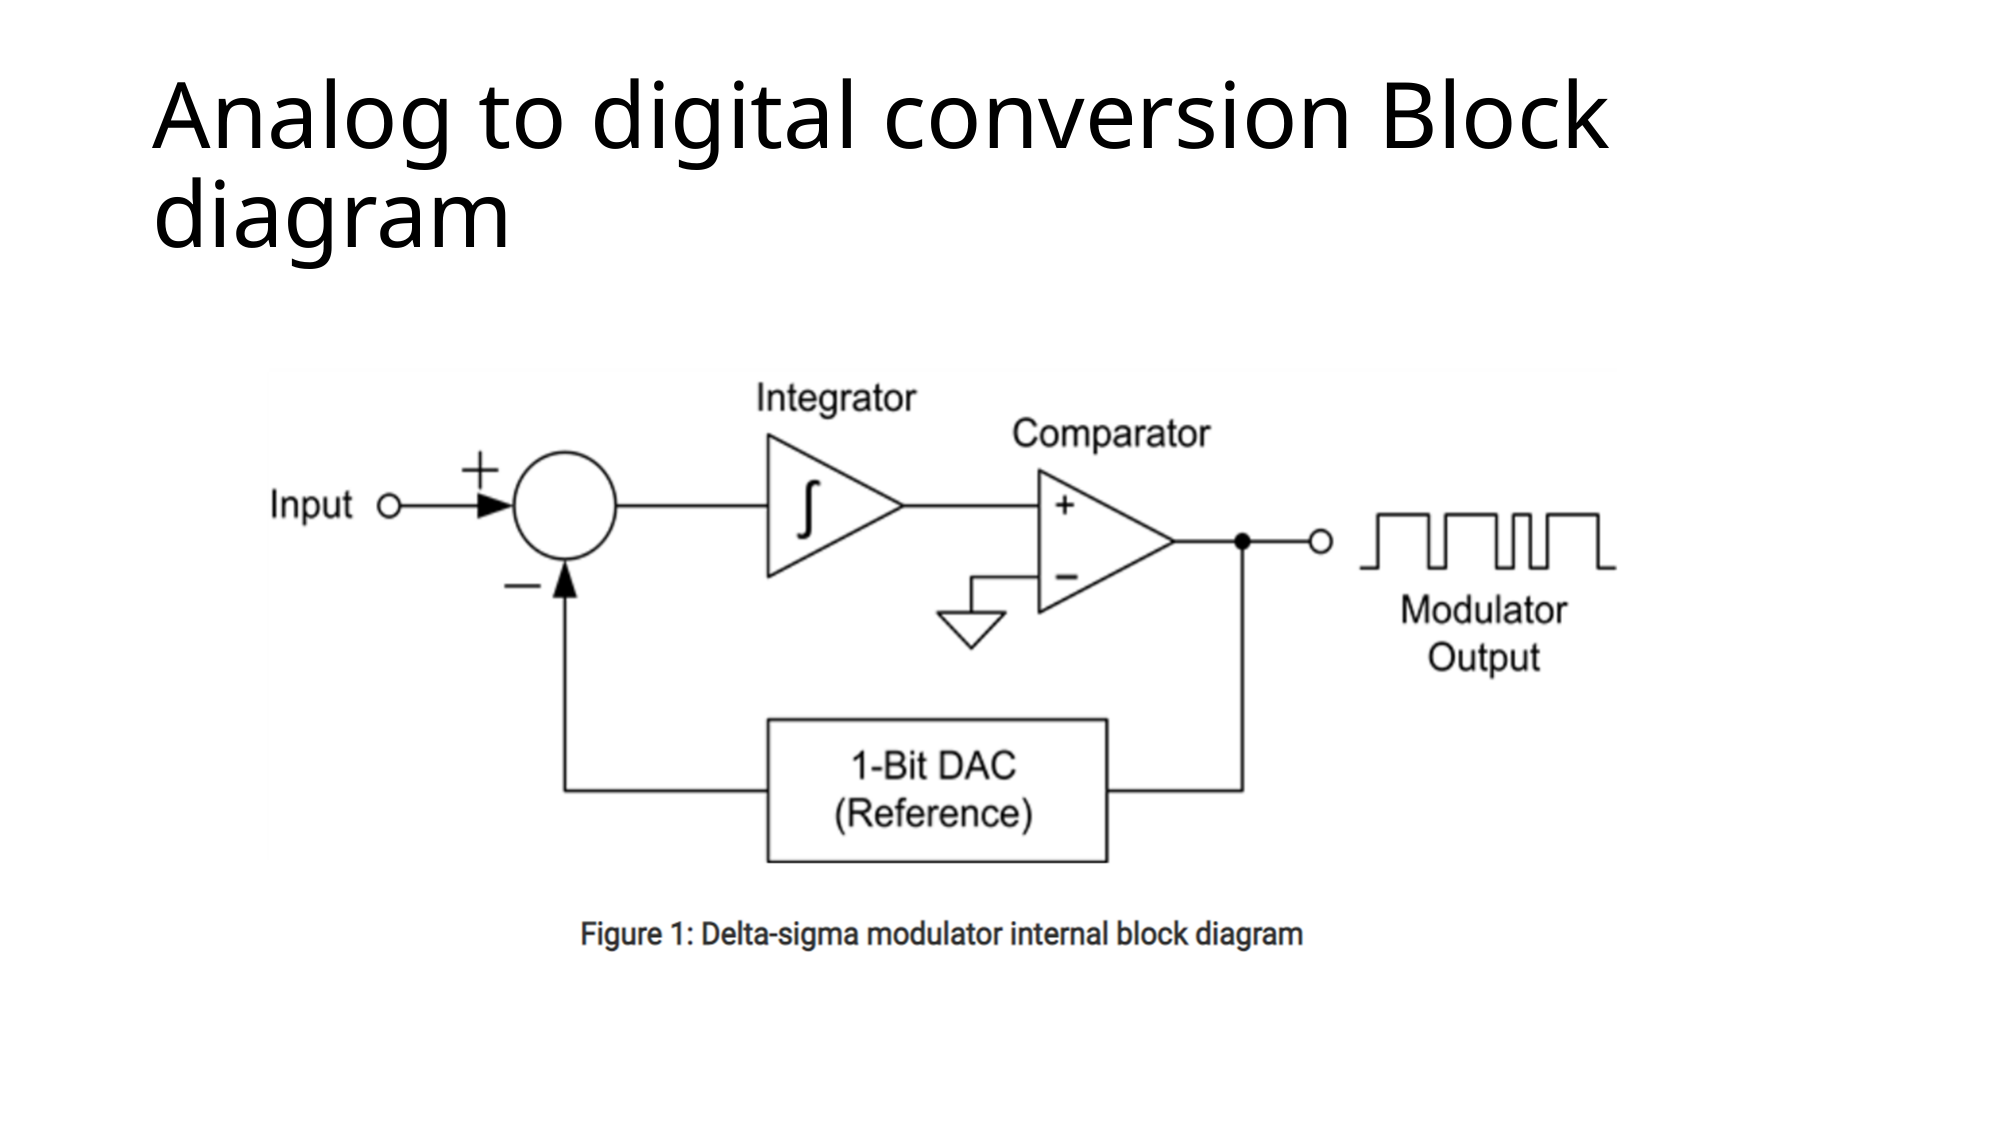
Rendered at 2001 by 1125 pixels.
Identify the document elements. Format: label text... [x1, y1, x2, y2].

title Analog to digital conversion Block diagram [137, 59, 1863, 278]
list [223, 322, 1639, 966]
